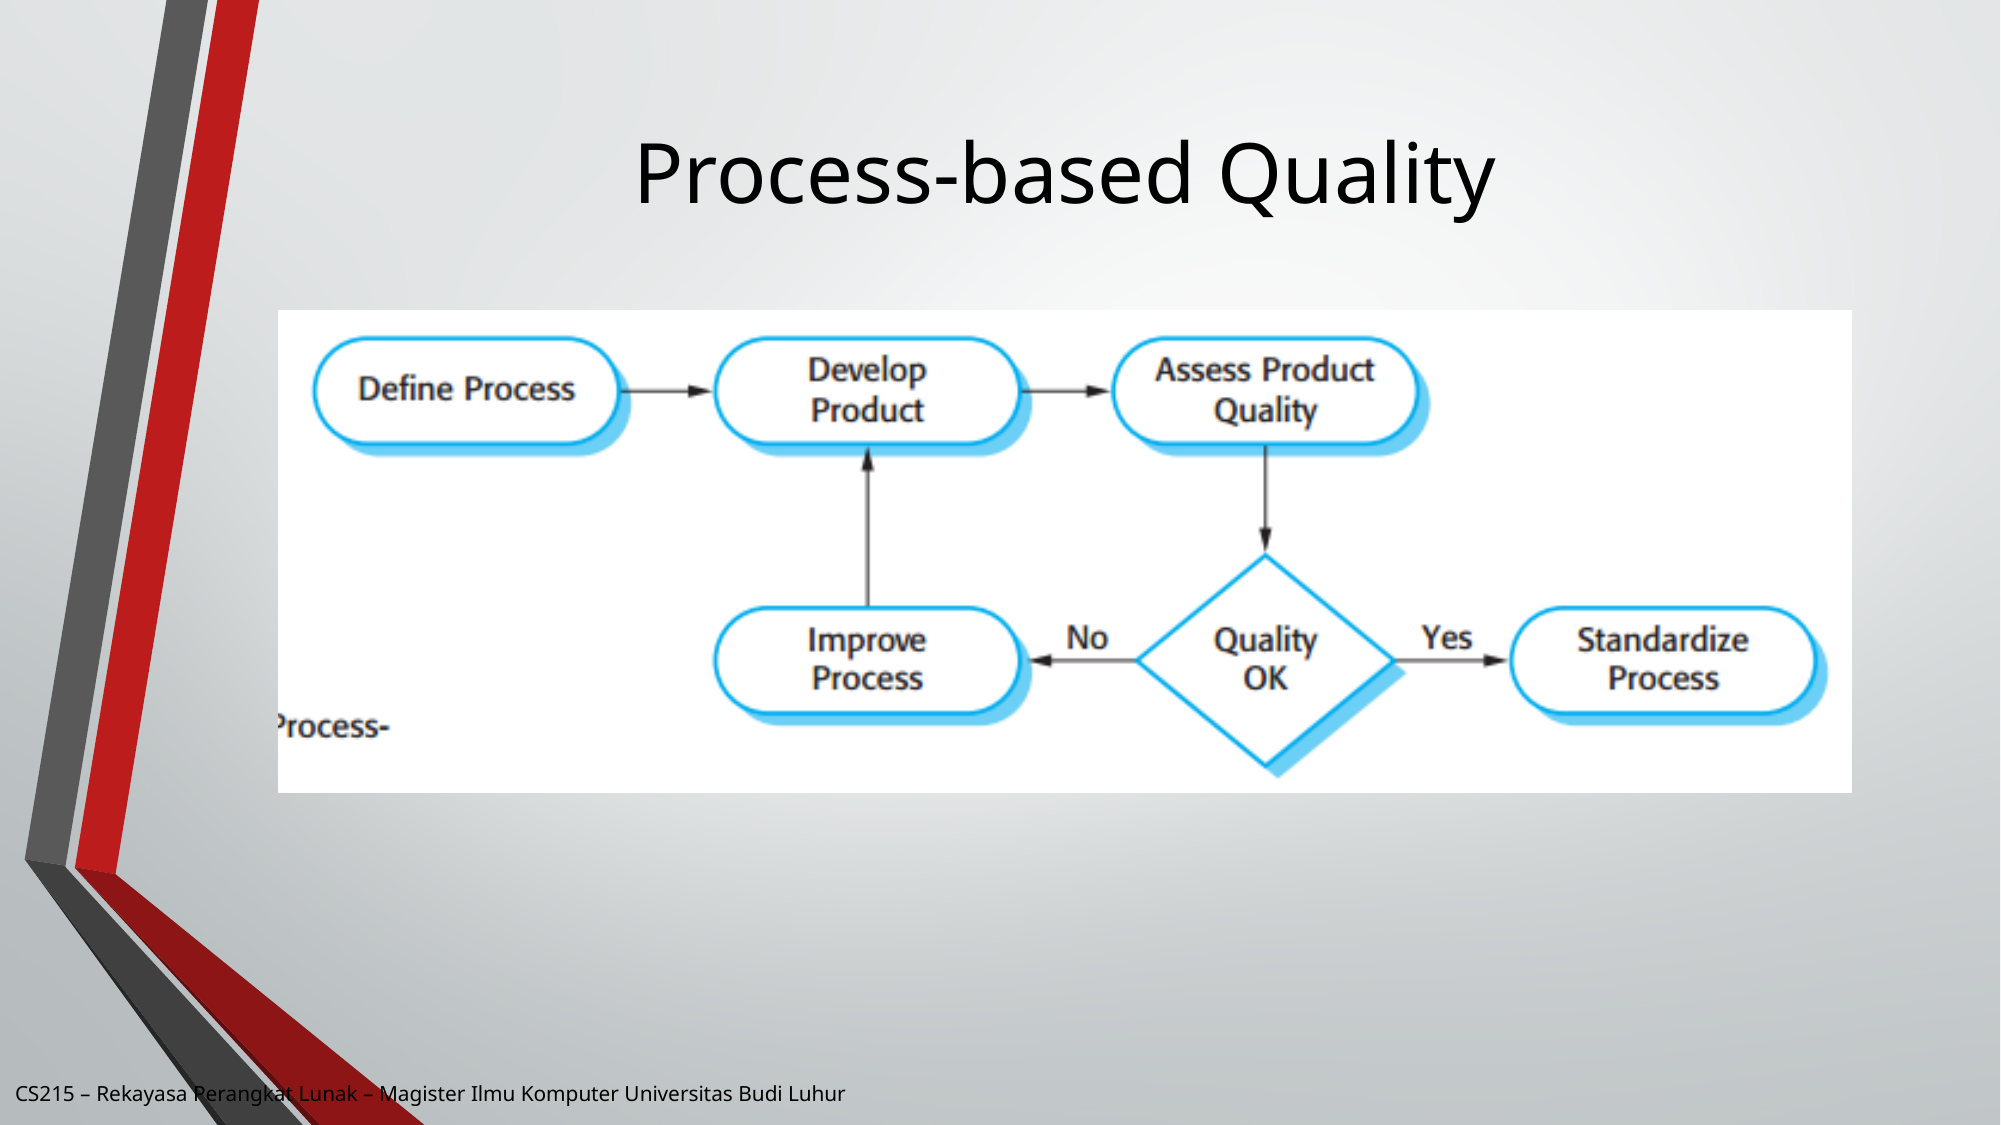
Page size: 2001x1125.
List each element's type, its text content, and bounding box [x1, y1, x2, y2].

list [278, 309, 1852, 793]
title Process-based Quality [243, 112, 1887, 400]
footer CS215 – Rekayasa Perangkat Lunak – Magister Ilmu Komputer Universitas Budi Luhur [0, 1064, 1163, 1125]
